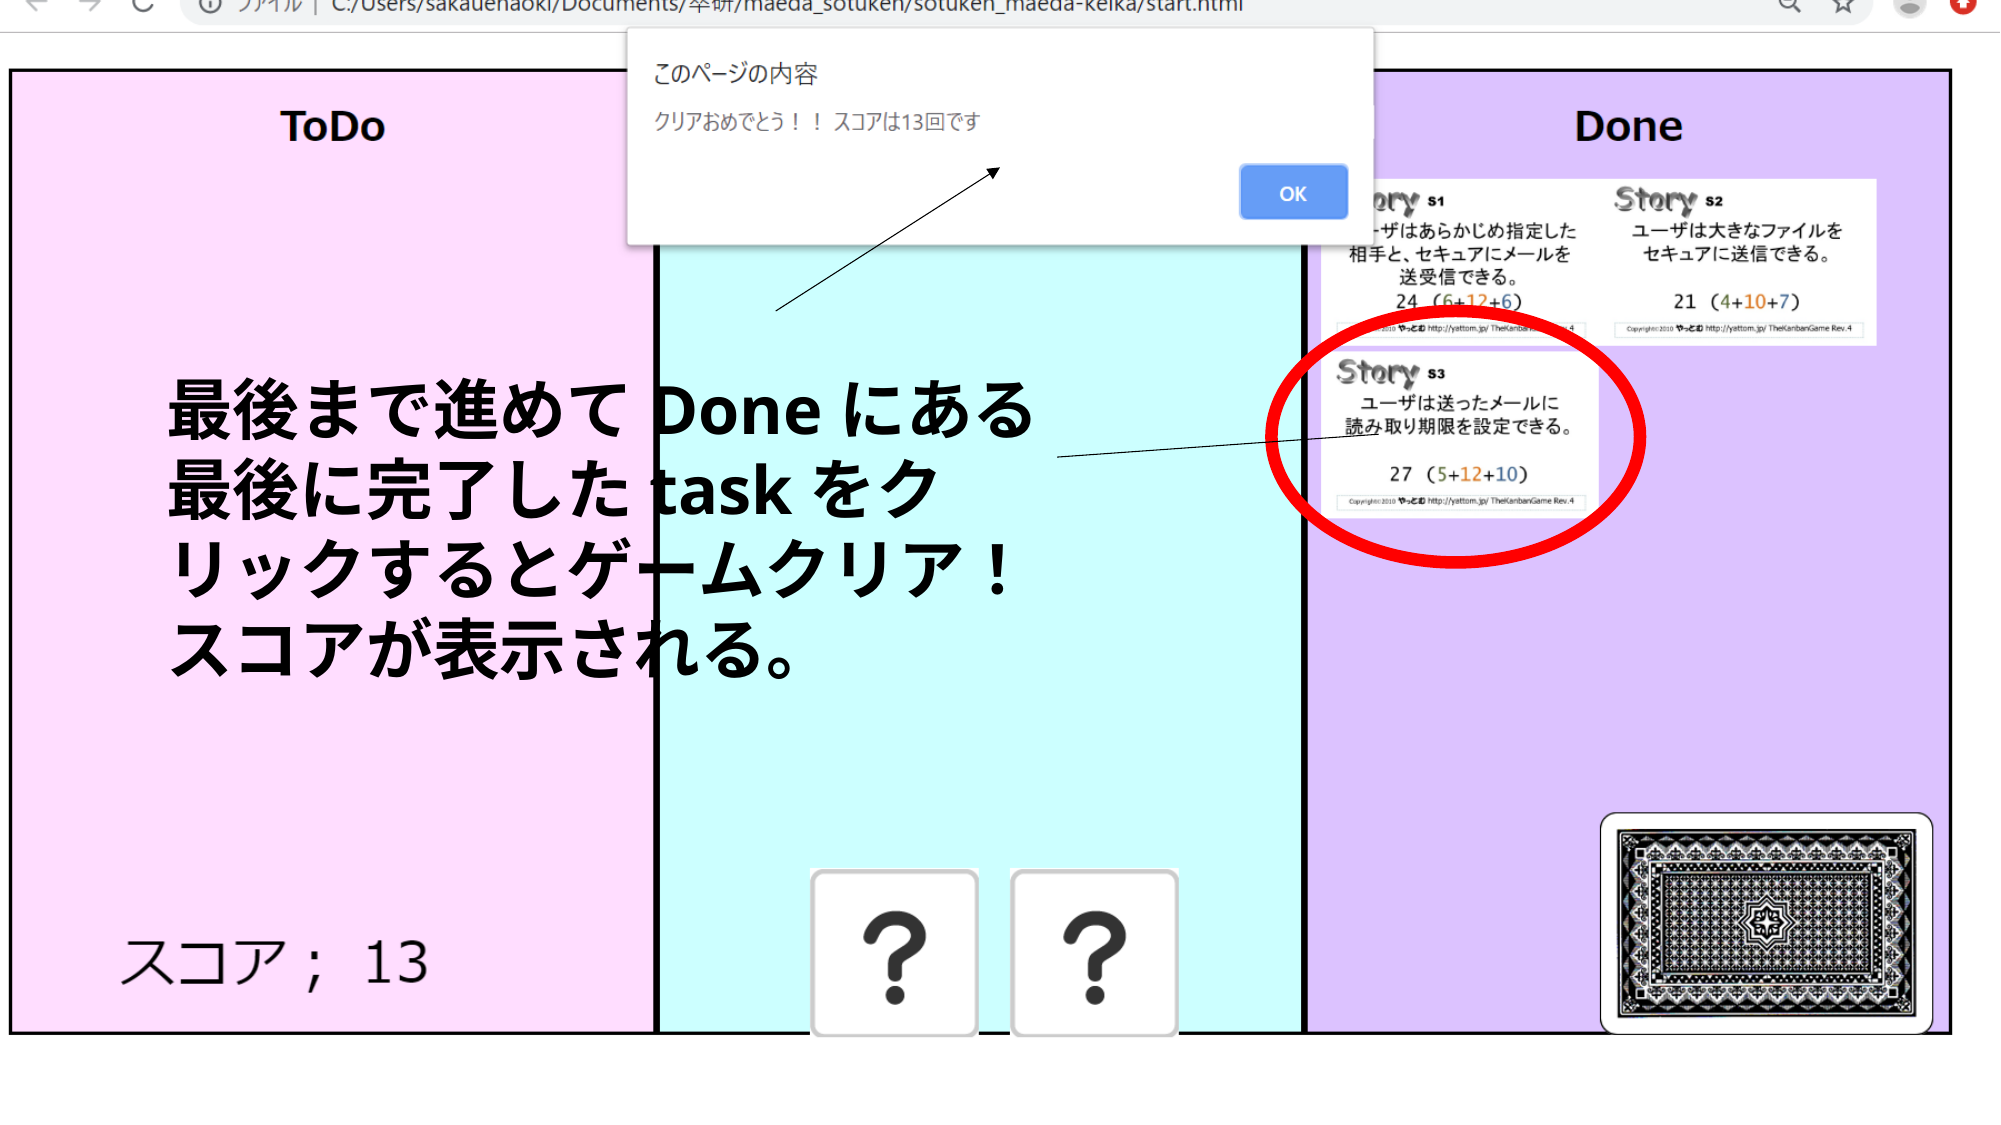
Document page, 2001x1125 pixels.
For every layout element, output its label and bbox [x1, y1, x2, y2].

text_box [775, 167, 1000, 312]
text_box [1057, 434, 1379, 458]
list [0, 0, 2000, 1125]
